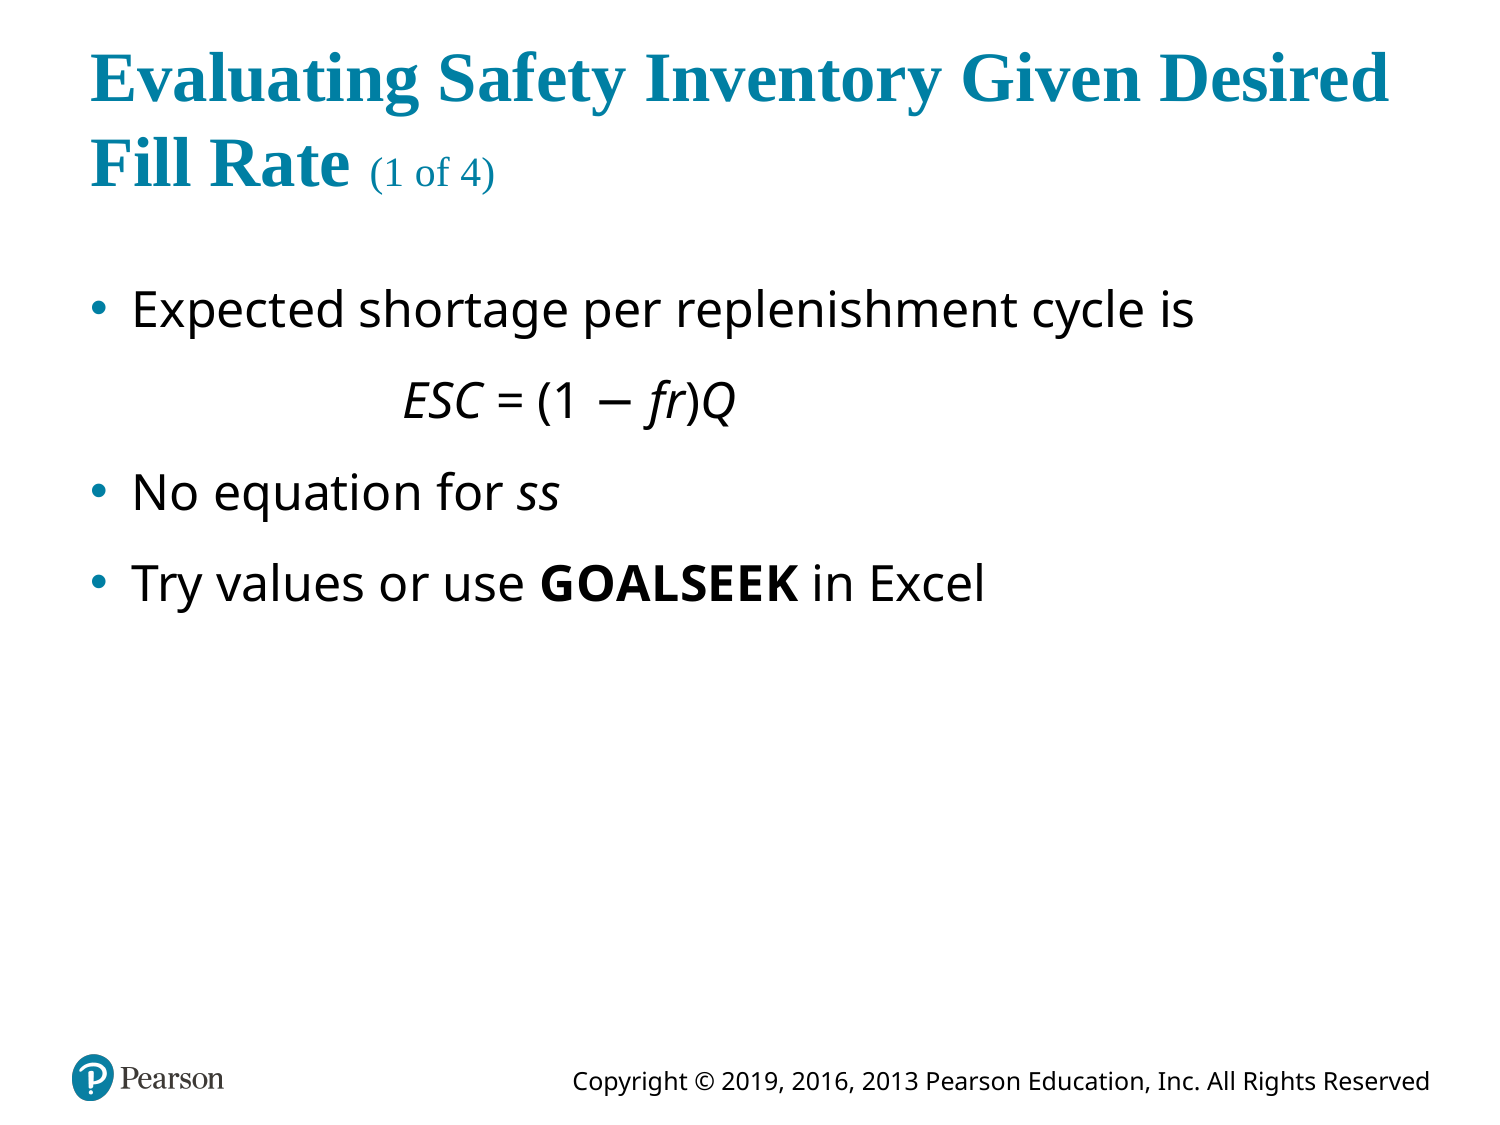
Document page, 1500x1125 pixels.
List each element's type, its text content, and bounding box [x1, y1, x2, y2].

picture [80, 1063, 106, 1088]
title Evaluating Safety Inventory Given Desired Fill Rate (1 of 4) [75, 0, 1425, 216]
picture [98, 1054, 224, 1101]
list Expected shortage per replenishment cycle is E S C = (1 − fr)Q No equation for ss Try values or use G O A L S E E K in Excel [75, 262, 1425, 931]
picture [72, 1087, 83, 1101]
picture [72, 1054, 88, 1070]
